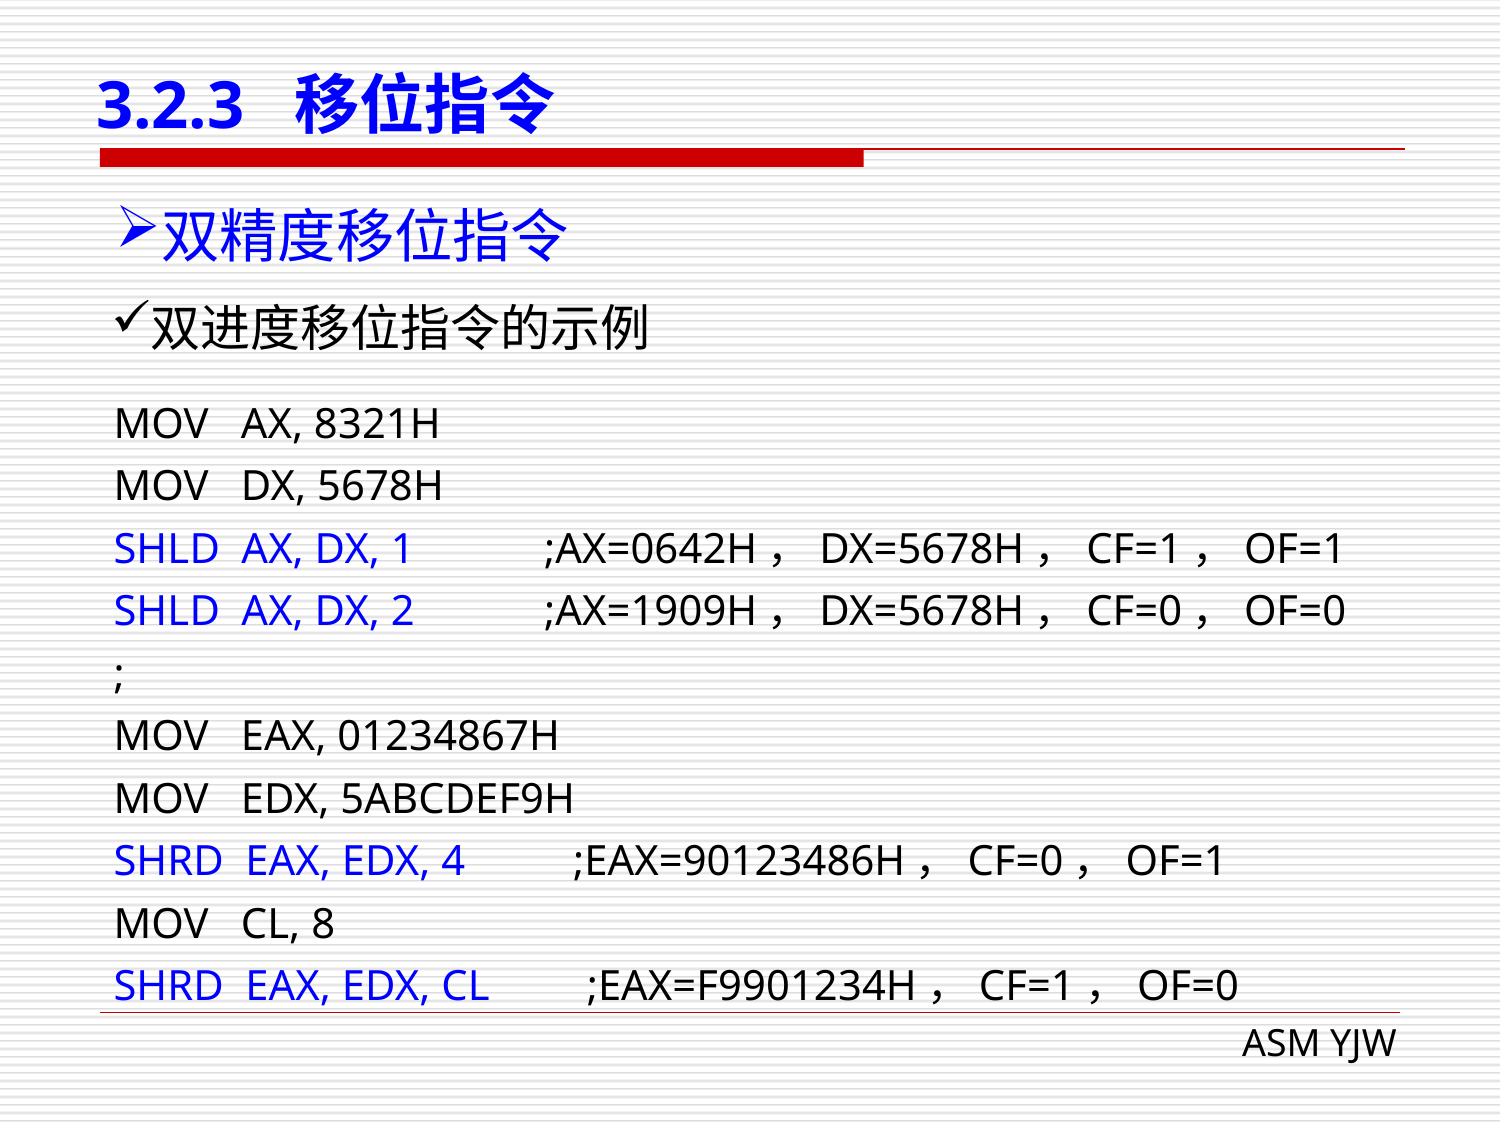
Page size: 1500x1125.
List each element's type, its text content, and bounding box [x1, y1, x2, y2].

text_box 双精度移位指令 [107, 191, 1393, 277]
text_box 双进度移位指令的示例 [103, 289, 1189, 364]
text_box MOV AX, 8321H MOV DX, 5678H SHLD AX, DX, 1 ;AX=0642H，DX=5678H，CF=1，OF=1 SHLD AX, DX, 2 ;AX=1909H，DX=5678H，CF=0，OF=0 ; MOV EAX, 01234867H MOV EDX, 5ABCDEF9H SHRD EAX, EDX, 4 ;EAX=90123486H，CF=0，OF=1 MOV CL, 8 SHRD EAX, EDX, CL ;EAX=F9901234H，CF=1，OF=0 [106, 376, 1441, 1017]
title 3.2.3 移位指令 [87, 42, 1448, 150]
picture [0, 0, 1500, 1125]
